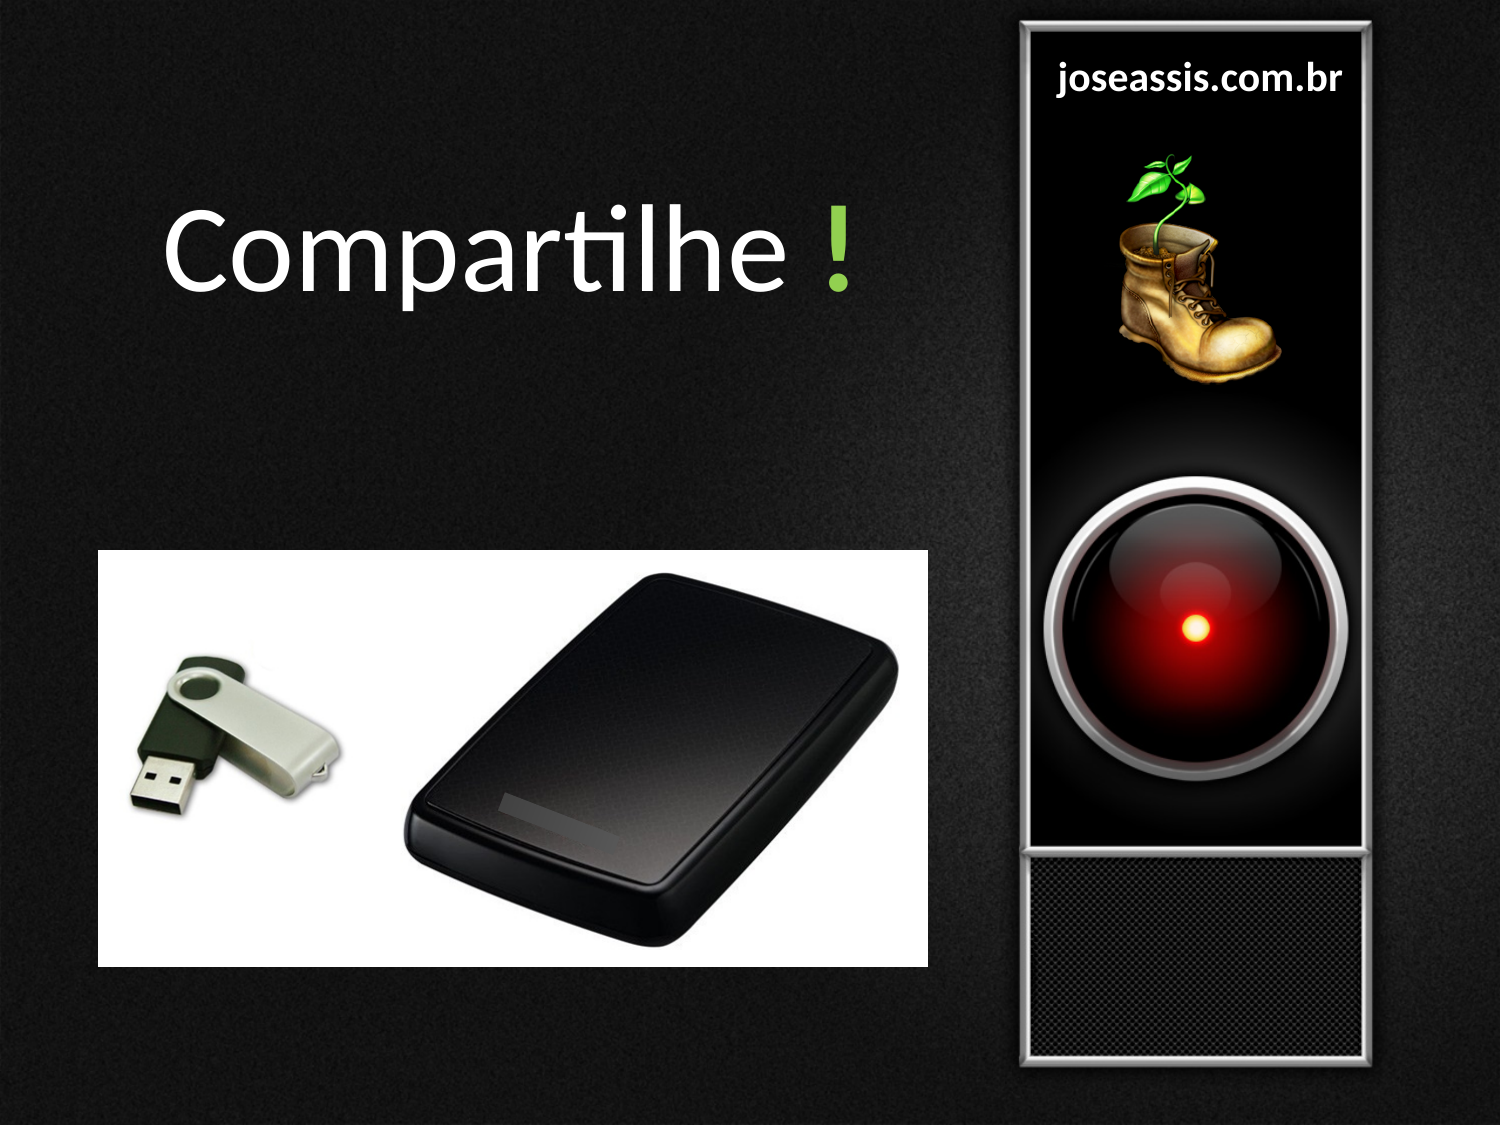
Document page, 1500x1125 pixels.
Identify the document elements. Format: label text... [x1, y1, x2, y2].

text_box joseassis.com.br [1033, 42, 1365, 108]
text_box Compartilhe ! [147, 159, 879, 325]
picture [0, 0, 1500, 1125]
